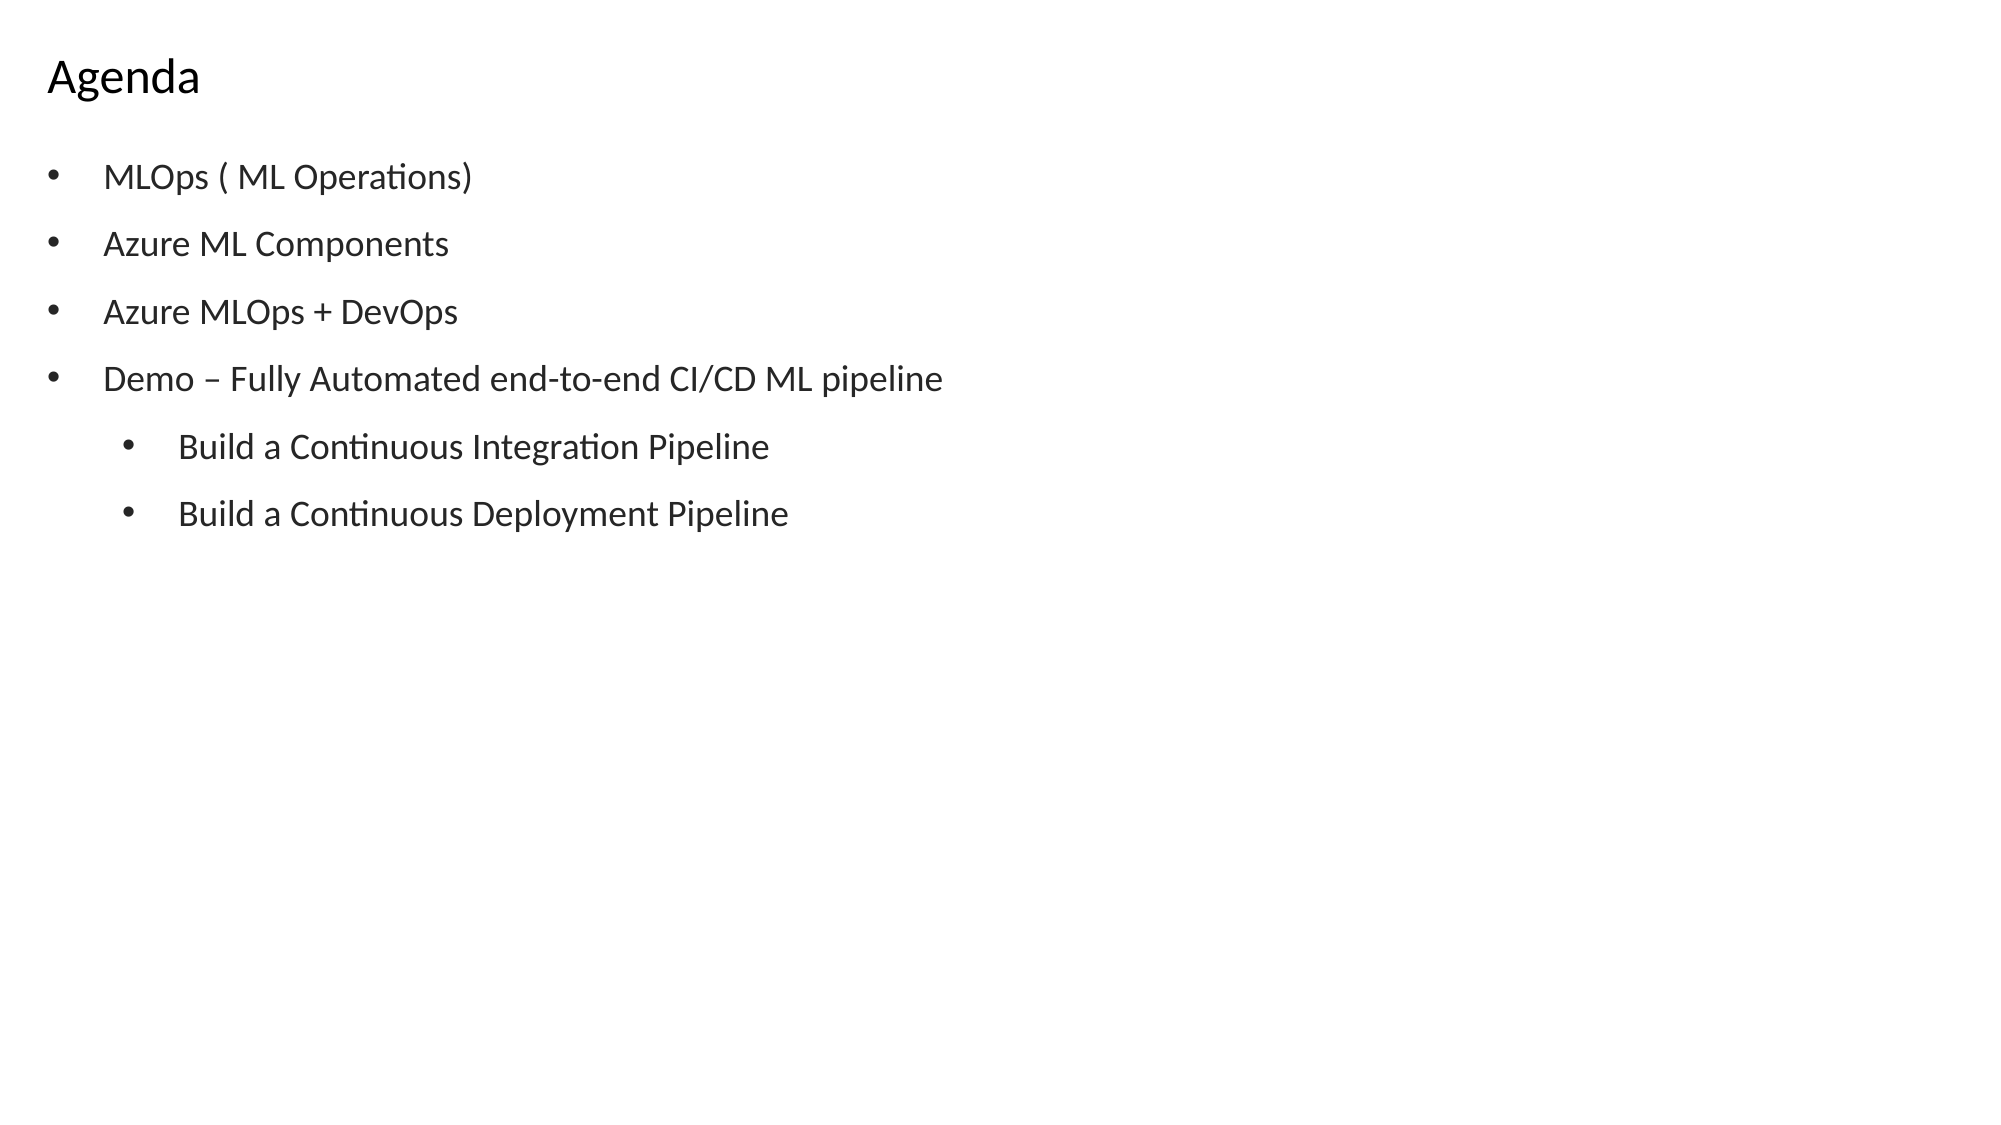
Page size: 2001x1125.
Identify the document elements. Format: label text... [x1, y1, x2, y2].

text_box Agenda [32, 35, 591, 111]
text_box MLOps ( ML Operations) Azure ML Components Azure MLOps + DevOps Demo – Fully Automated end-to-end CI/CD ML pipeline Build a Continuous Integration Pipeline Build a Continuous Deployment Pipeline [32, 121, 2000, 542]
